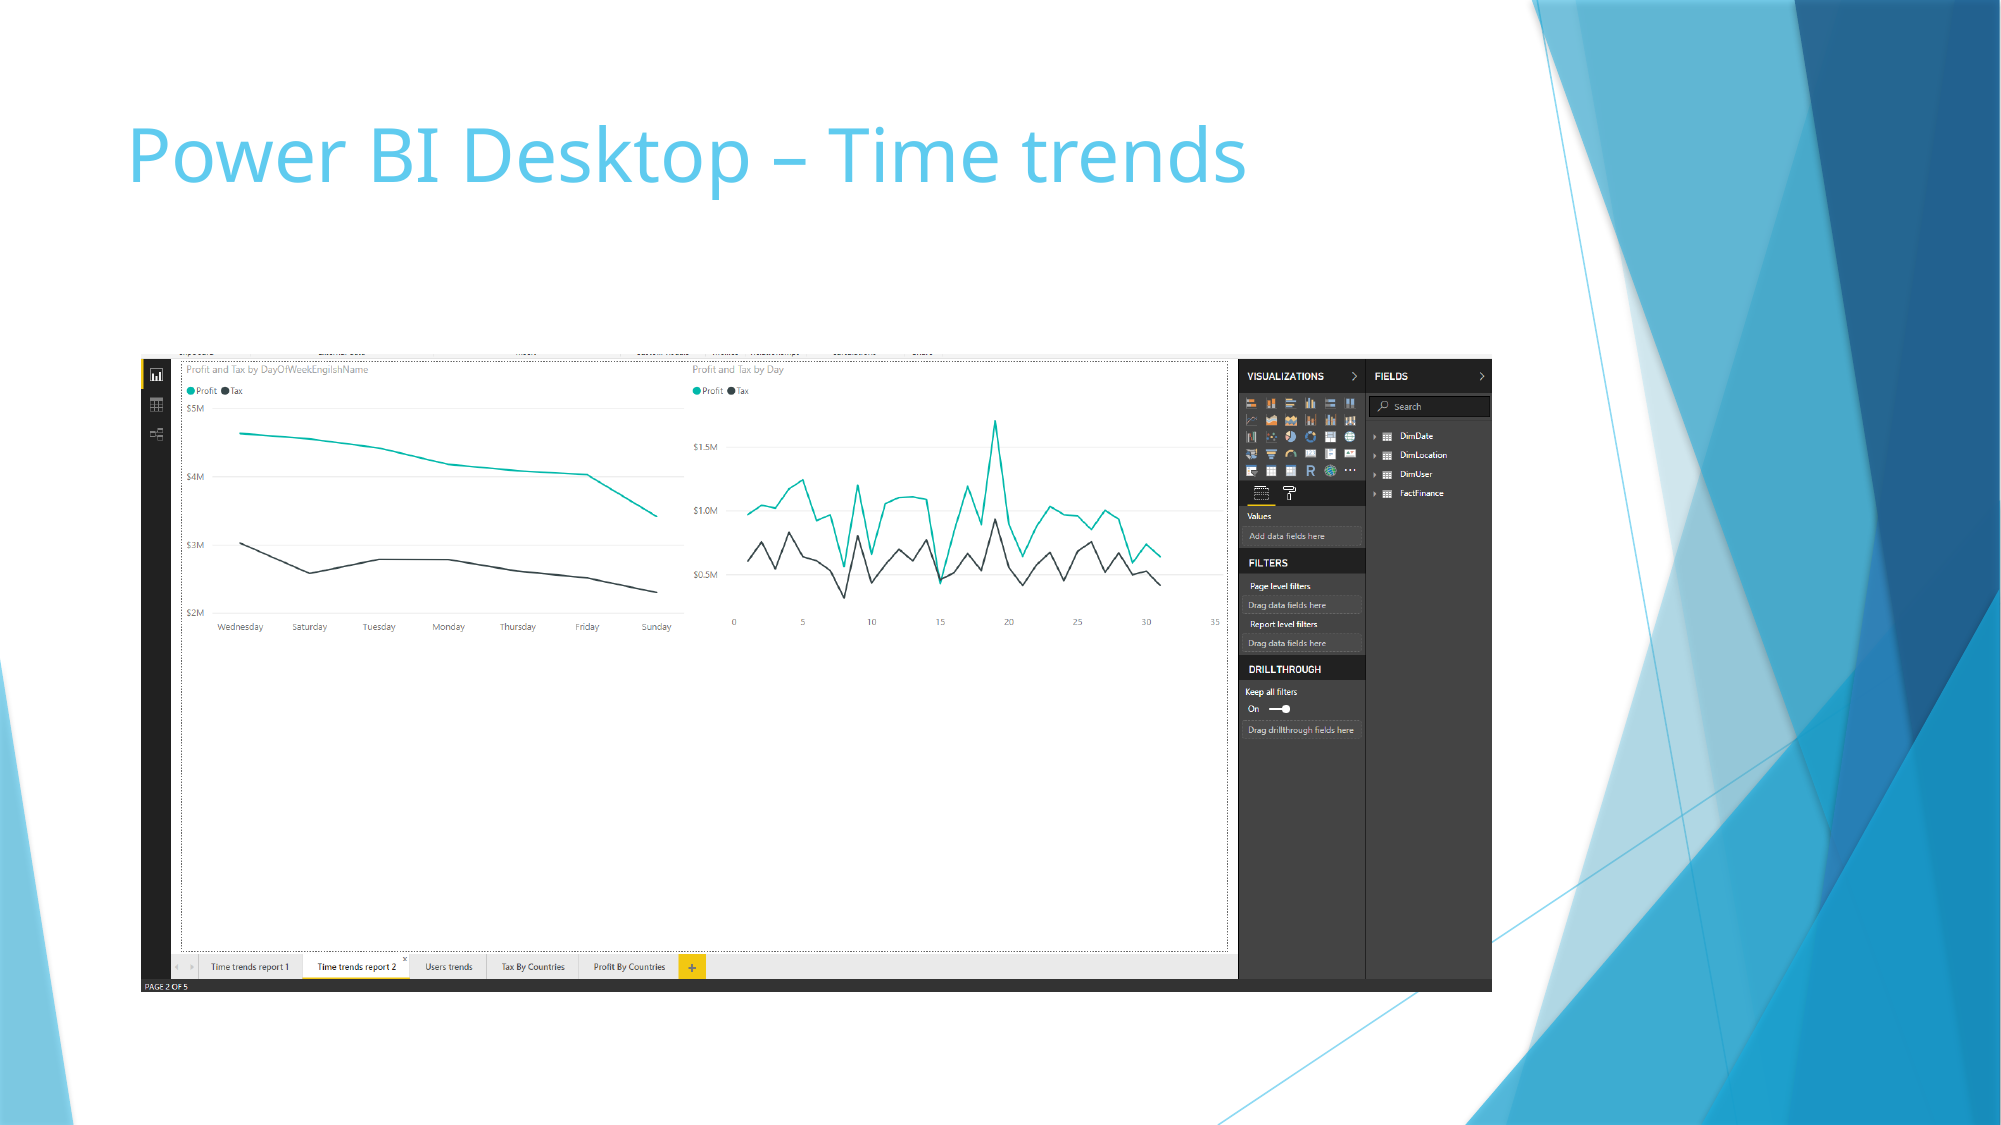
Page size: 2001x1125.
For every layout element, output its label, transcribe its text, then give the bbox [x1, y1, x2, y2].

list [140, 353, 1492, 992]
title Power BI Desktop – Time trends [111, 99, 1522, 317]
